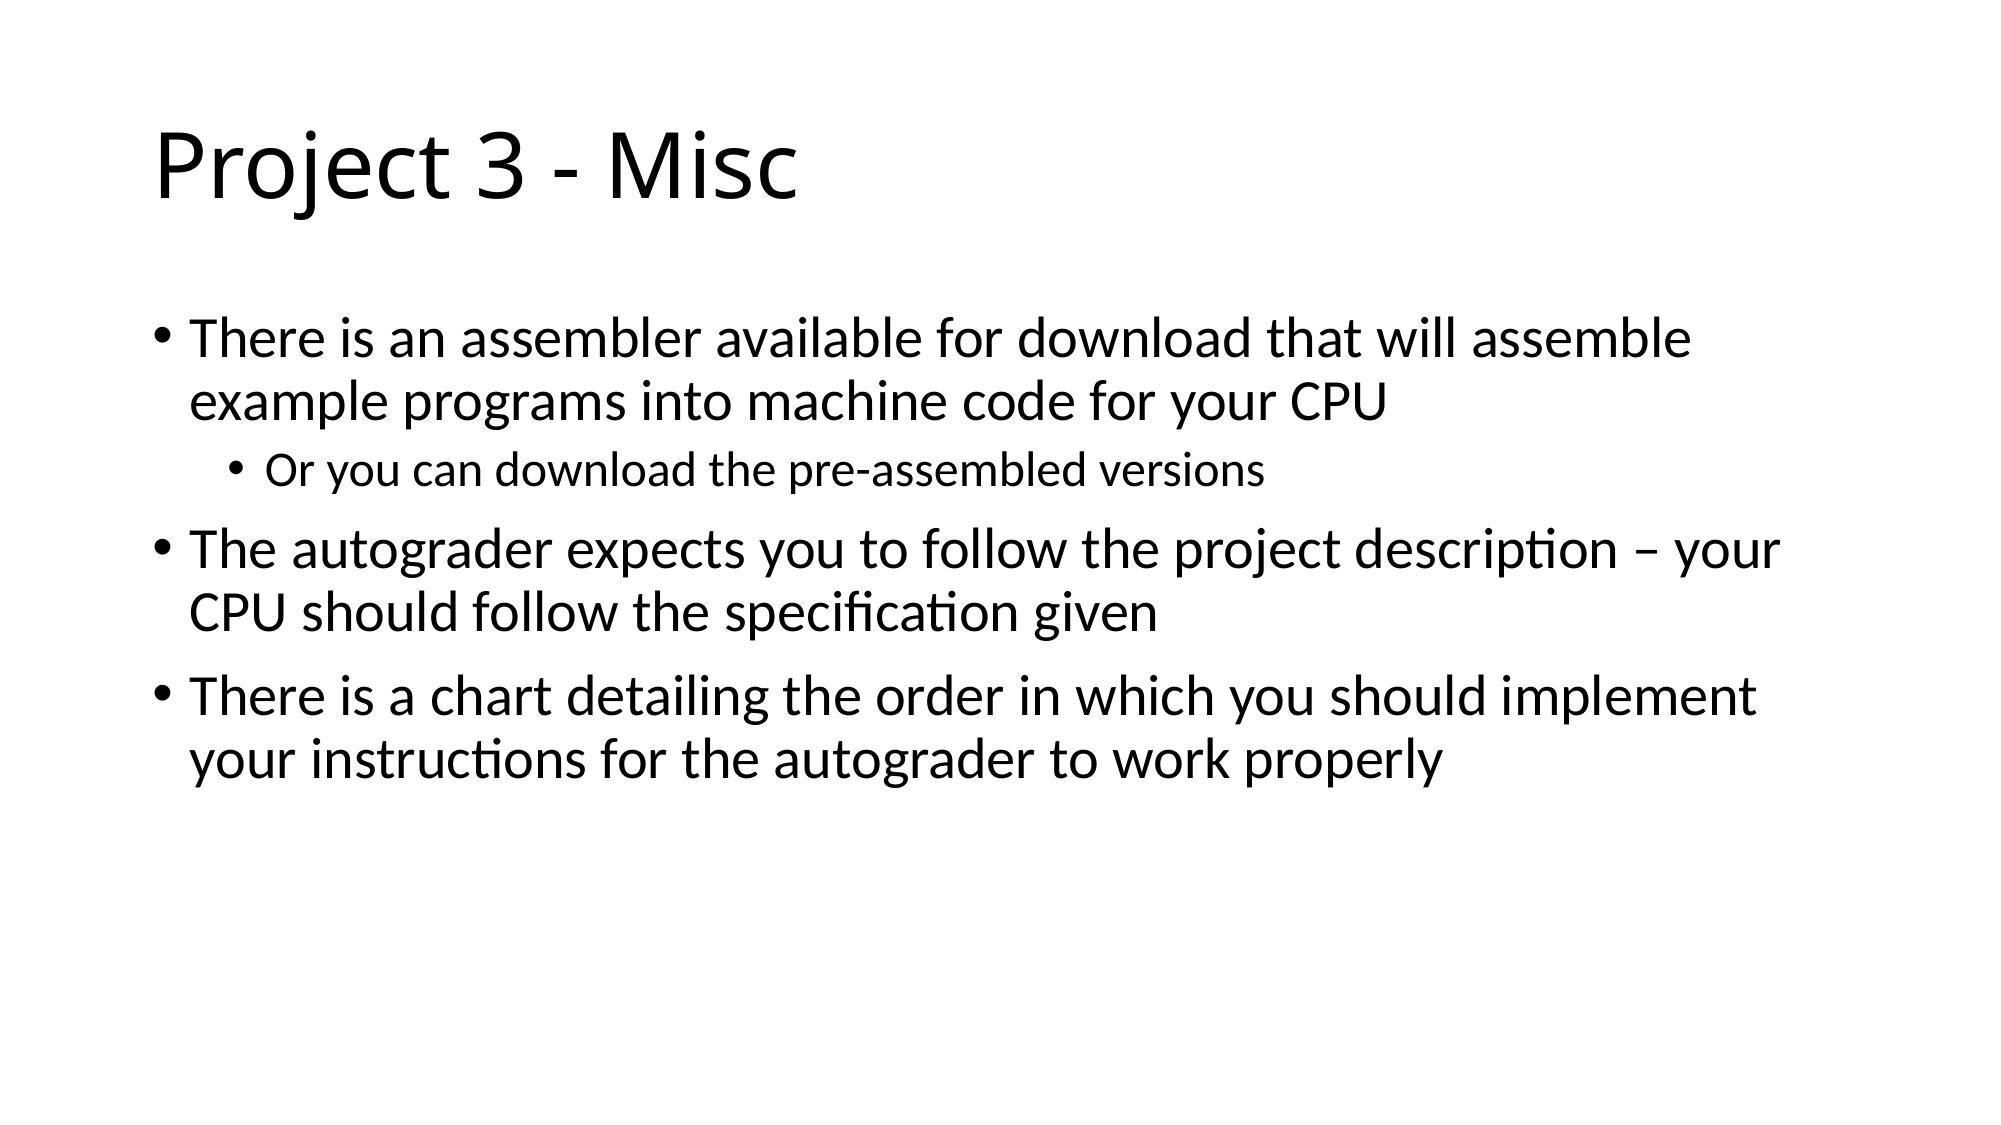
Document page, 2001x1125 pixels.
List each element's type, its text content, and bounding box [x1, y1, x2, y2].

title Project 3 - Misc [137, 59, 1863, 278]
list There is an assembler available for download that will assemble example programs into machine code for your CPU Or you can download the pre-assembled versions The autograder expects you to follow the project description – your CPU should follow the specification given There is a chart detailing the order in which you should implement your instructions for the autograder to work properly [137, 299, 1863, 1014]
